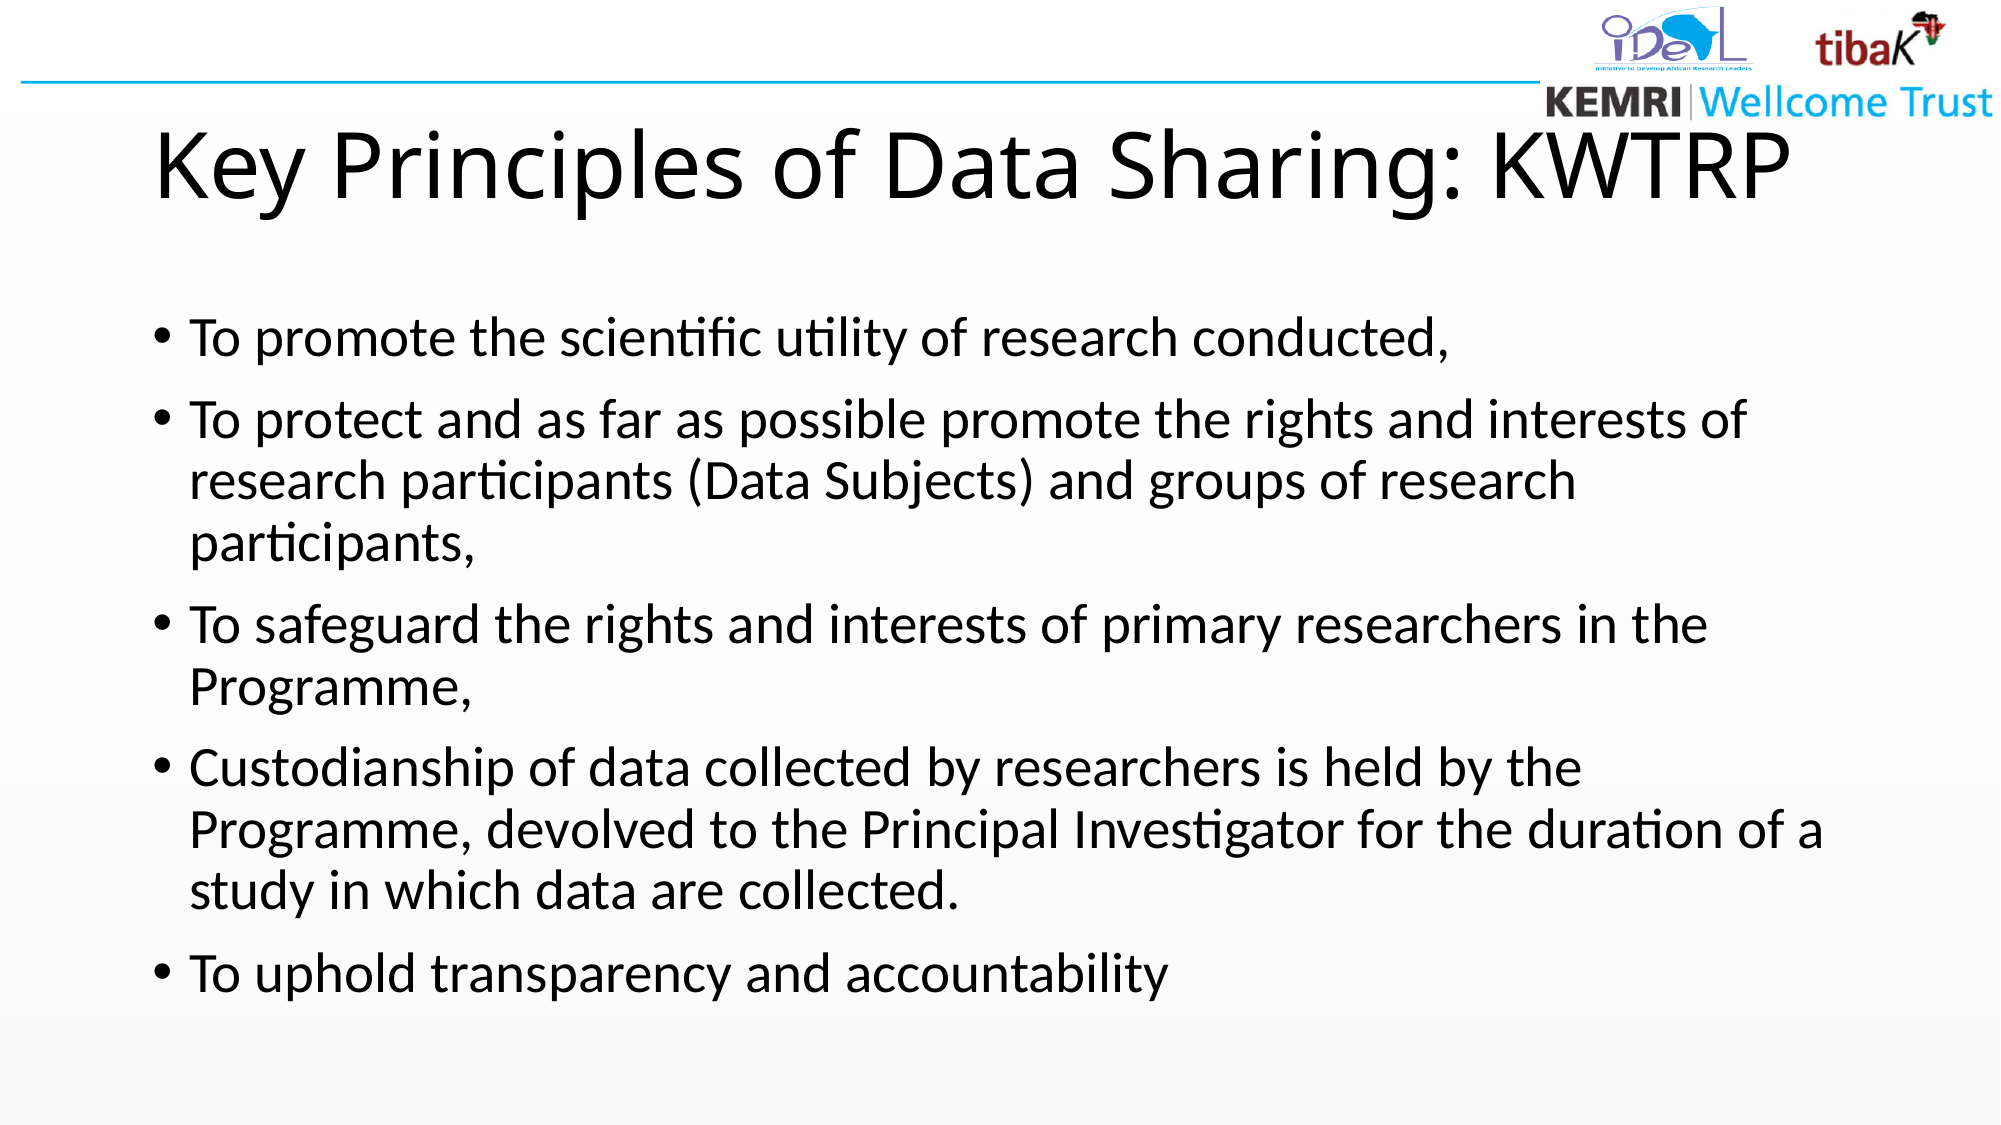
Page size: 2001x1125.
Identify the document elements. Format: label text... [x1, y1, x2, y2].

title Key Principles of Data Sharing: KWTRP [137, 59, 1863, 278]
picture [1540, 0, 2000, 124]
list To promote the scientific utility of research conducted, To protect and as far as possible promote the rights and interests of research participants (Data Subjects) and groups of research participants, To safeguard the rights and interests of primary researchers in the Programme, Custodianship of data collected by researchers is held by the Programme, devolved to the Principal Investigator for the duration of a study in which data are collected. To uphold transparency and accountability [137, 299, 1863, 1014]
